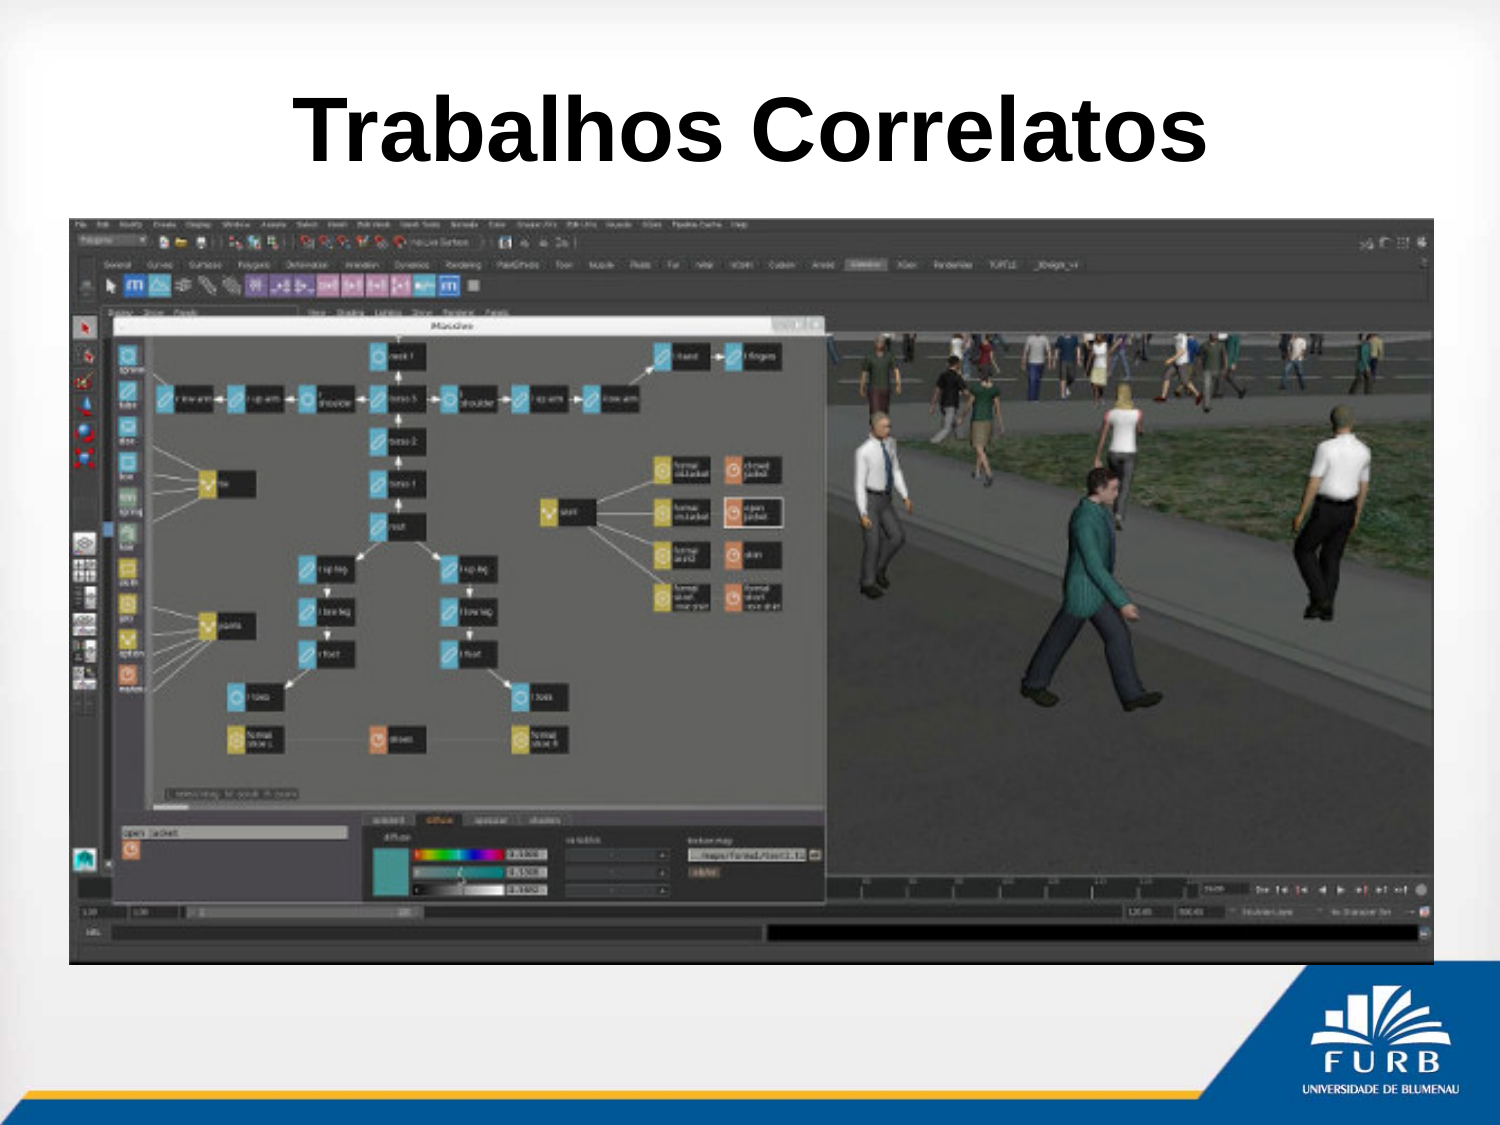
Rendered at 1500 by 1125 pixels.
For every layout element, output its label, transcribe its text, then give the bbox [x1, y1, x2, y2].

title Trabalhos Correlatos [76, 30, 1427, 216]
picture [0, 0, 1500, 1125]
